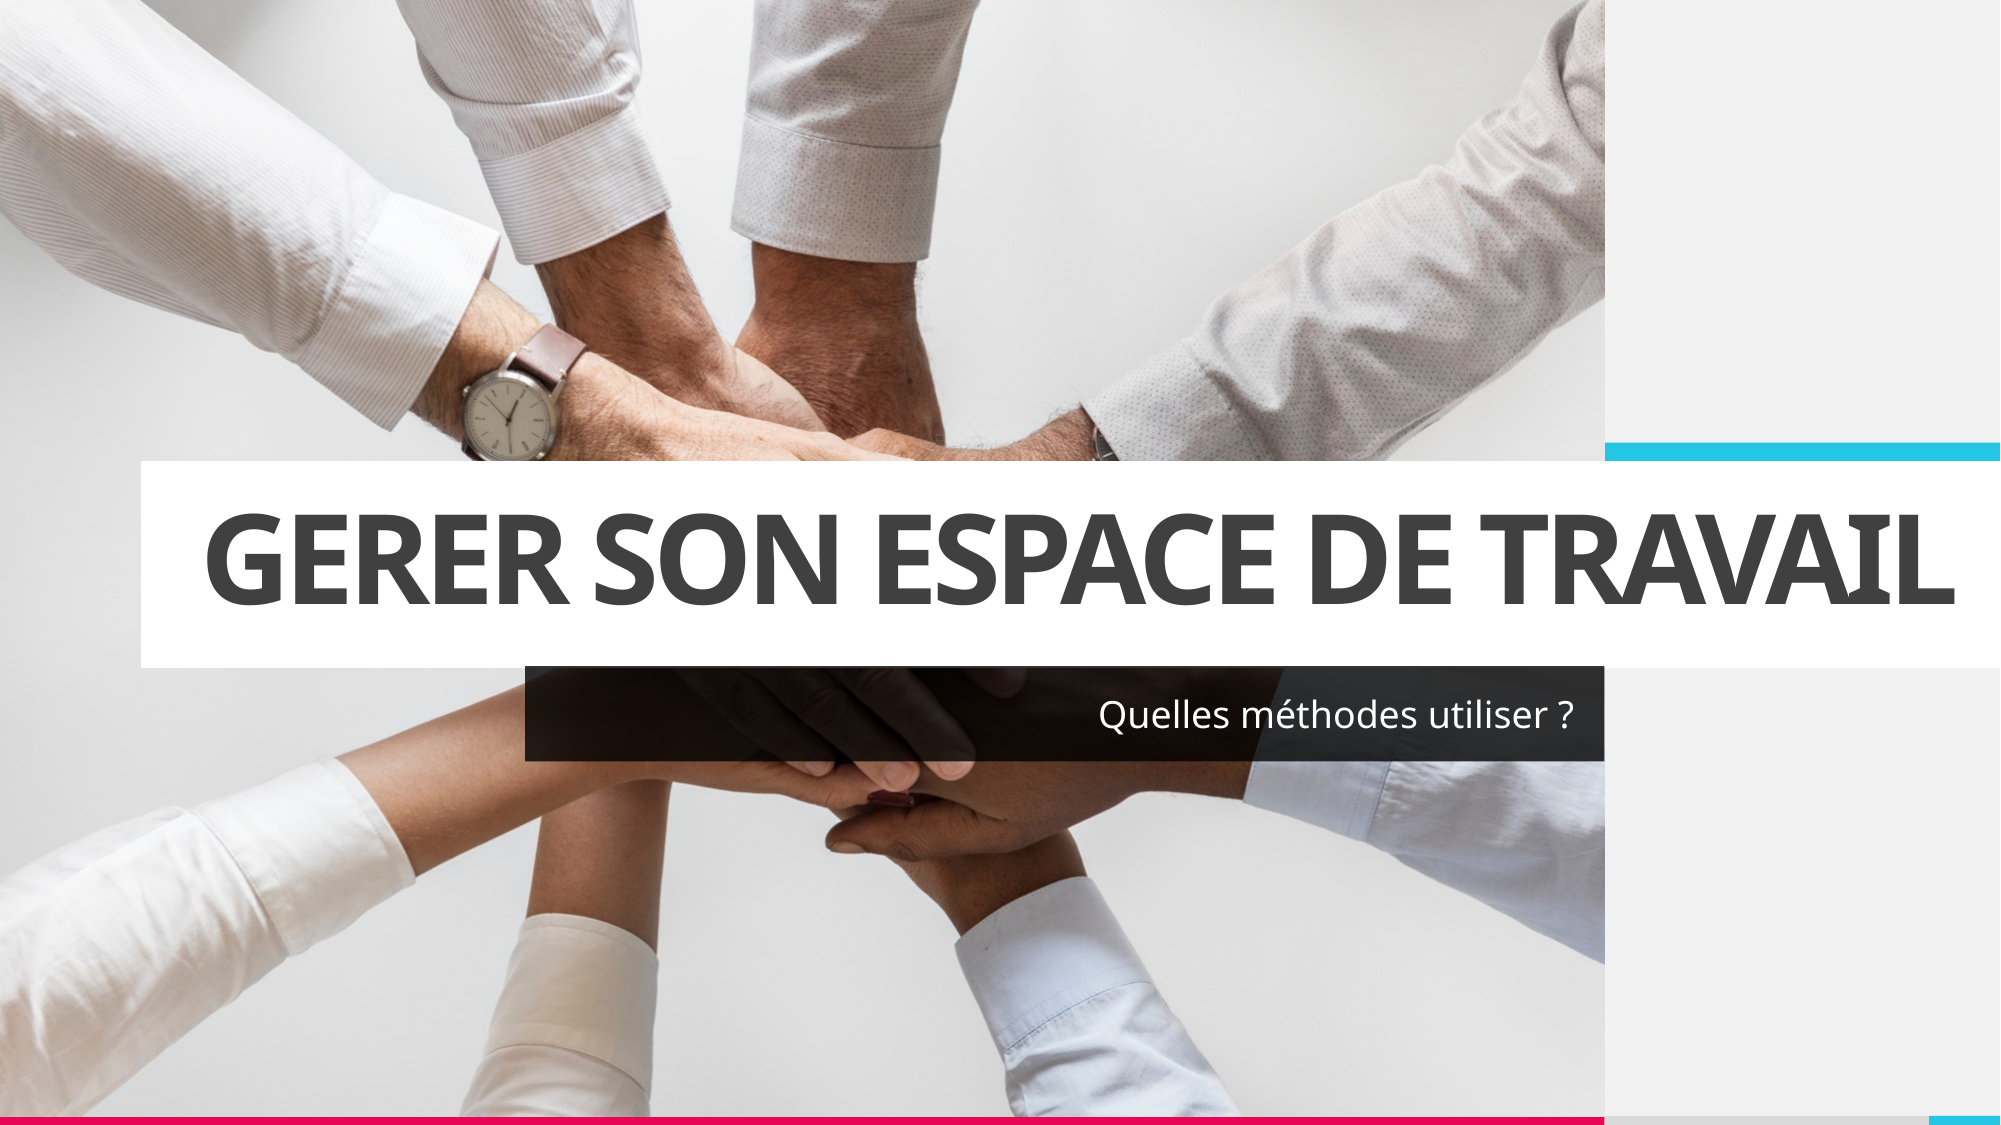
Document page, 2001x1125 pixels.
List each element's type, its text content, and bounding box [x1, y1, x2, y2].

picture [0, 0, 1605, 1117]
title GERER SON ESPACE DE TRAVAIL [1605, 461, 2000, 668]
